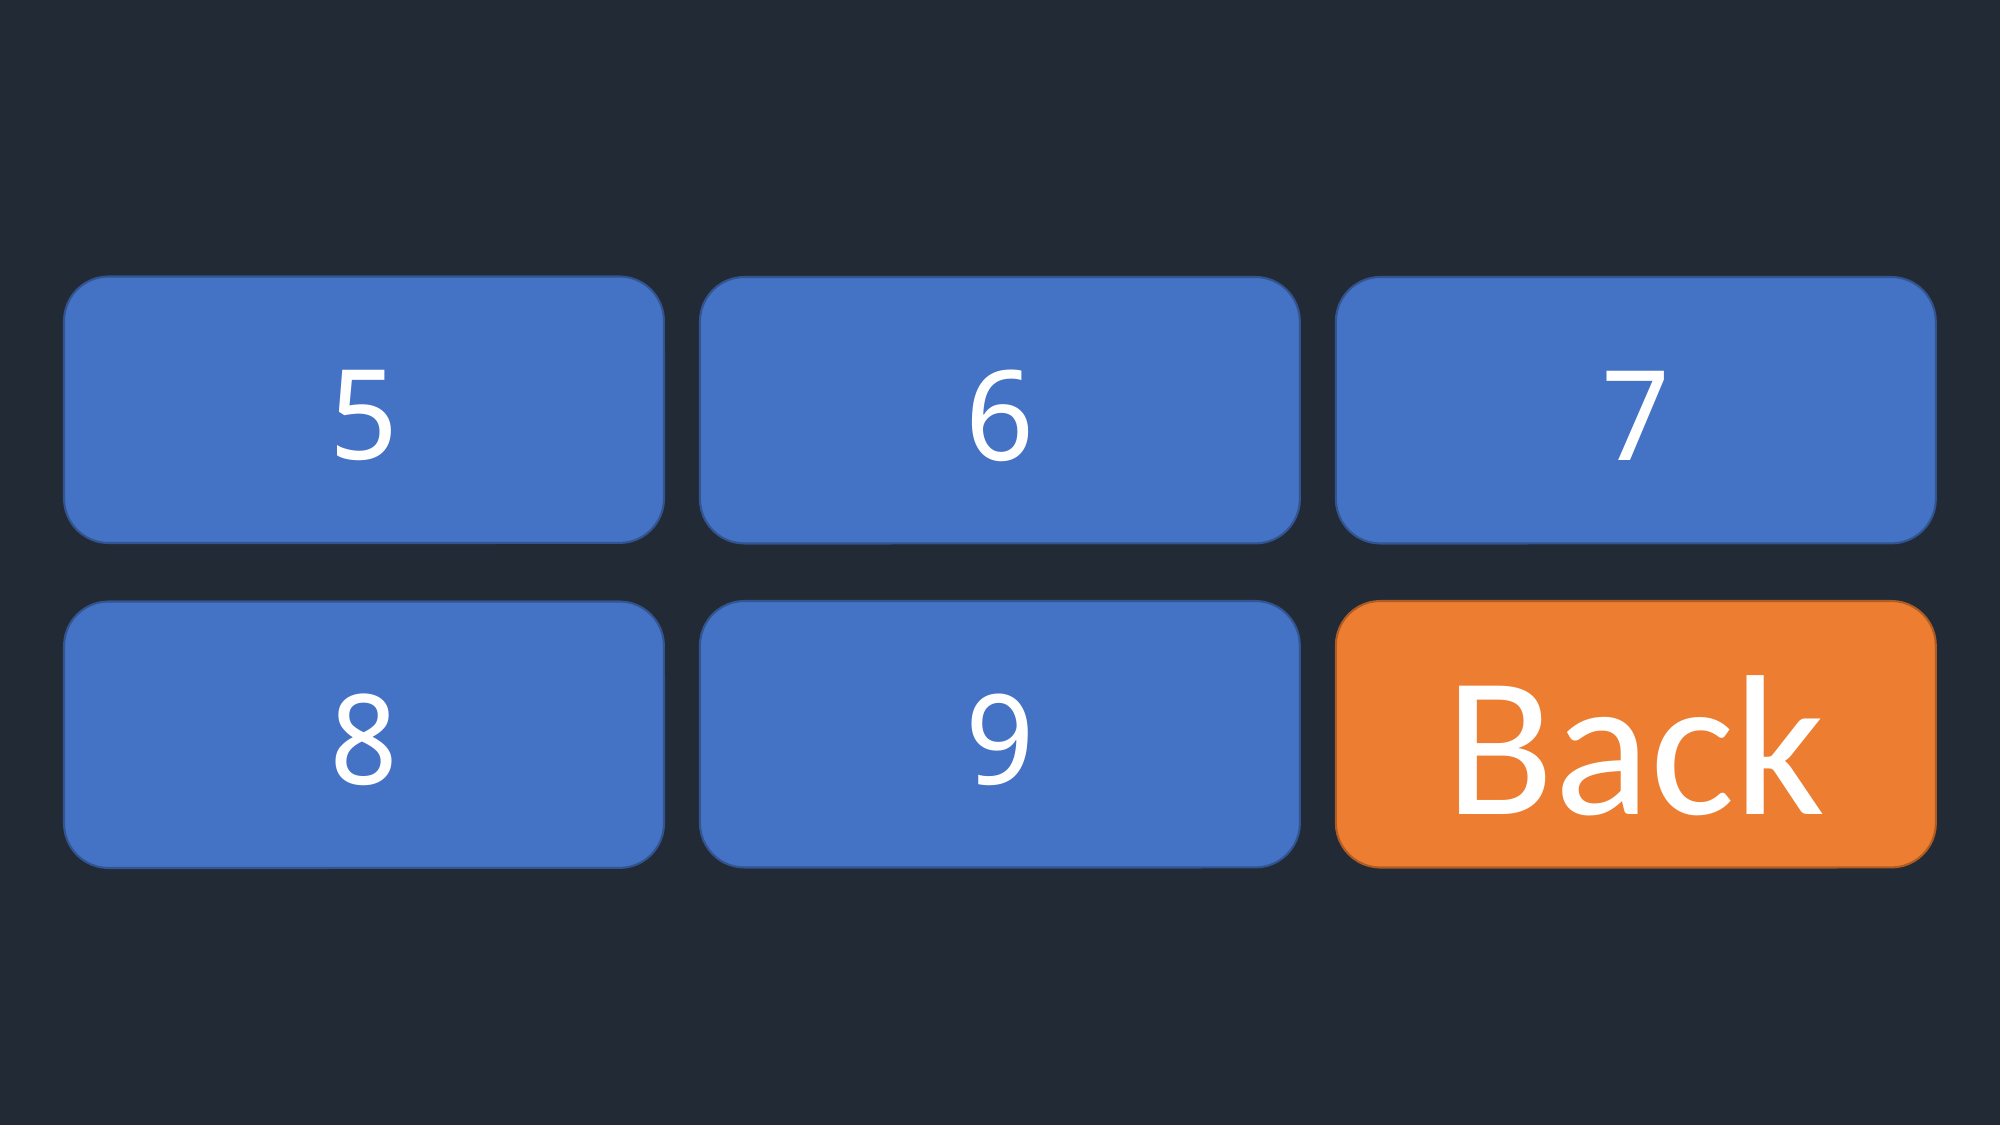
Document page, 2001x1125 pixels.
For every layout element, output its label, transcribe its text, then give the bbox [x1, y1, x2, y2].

text_box 8 [62, 600, 666, 870]
text_box Back [1334, 599, 1937, 869]
text_box 5 [62, 275, 666, 545]
text_box 9 [698, 599, 1301, 869]
text_box 6 [698, 275, 1301, 545]
text_box 7 [1334, 275, 1937, 545]
